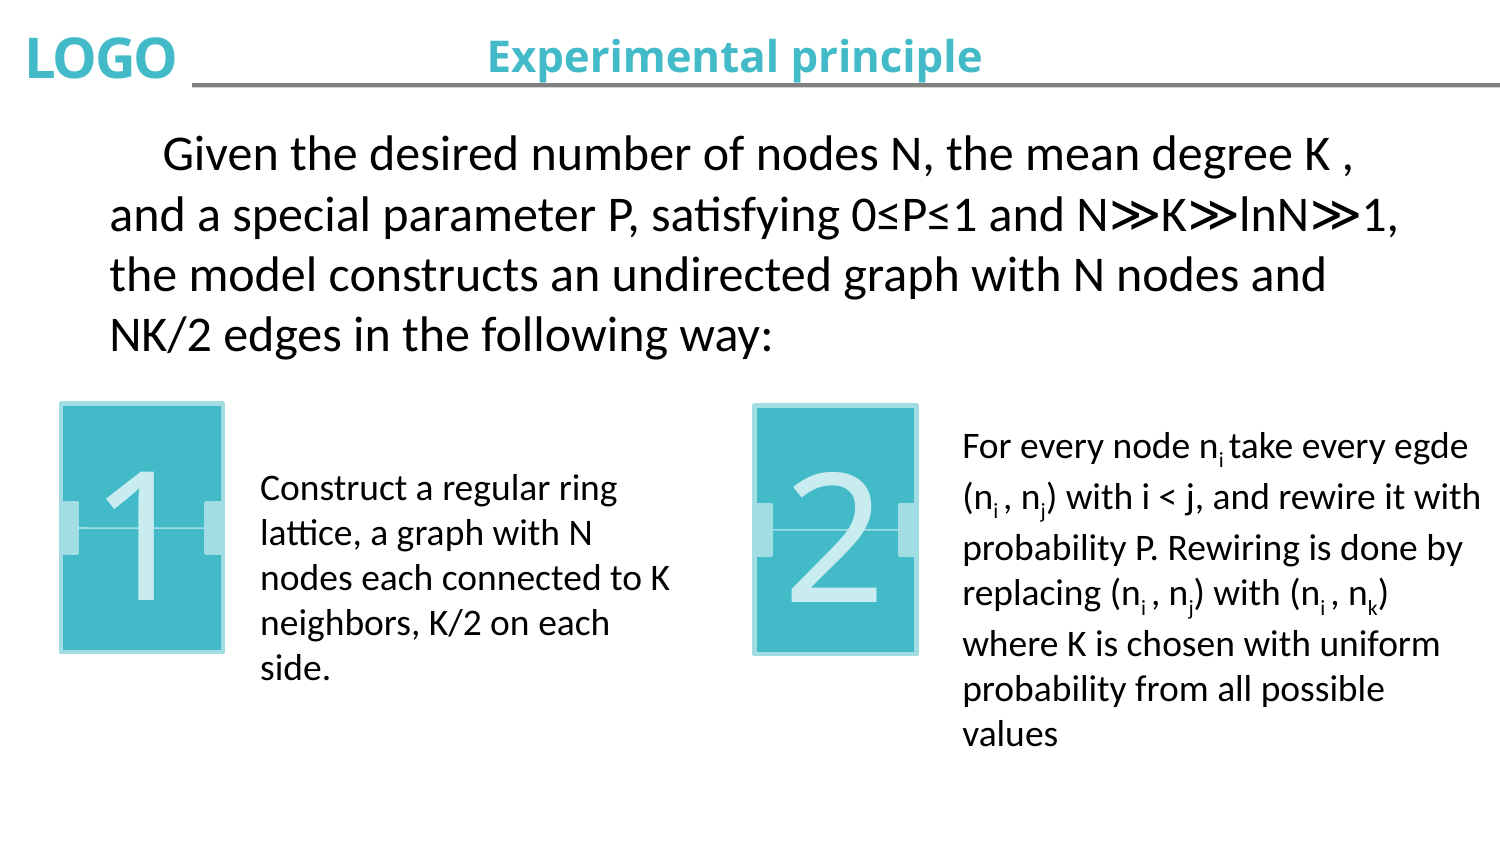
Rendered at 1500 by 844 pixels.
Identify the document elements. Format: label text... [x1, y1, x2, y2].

text_box [908, 429, 918, 503]
text_box [59, 555, 225, 654]
text_box [752, 503, 763, 557]
text_box [59, 501, 70, 555]
text_box Construct a regular ring lattice, a graph with N nodes each connected to K neighbors, K/2 on each side. [245, 455, 699, 740]
text_box [214, 429, 225, 502]
text_box 1 [70, 413, 214, 644]
text_box [908, 503, 918, 557]
text_box [214, 501, 225, 555]
text_box 2 [763, 429, 908, 646]
text_box For every node ni take every egde (ni , nj) with i < j, and rewire it with probability P. Rewiring is done by replacing (ni , nj) with (ni , nk) where K is chosen with uniform probability from all possible values [947, 413, 1500, 844]
text_box [752, 429, 763, 503]
text_box [752, 557, 918, 656]
text_box [59, 402, 94, 501]
text_box LOGO [9, 14, 219, 97]
text_box Experimental principle [213, 21, 1256, 89]
text_box Given the desired number of nodes N, the mean degree K , and a special parameter P, satisfying 0≤P≤1 and N≫K≫lnN≫1, the model constructs an undirected graph with N nodes and NK/2 edges in the following way: [94, 104, 1449, 429]
